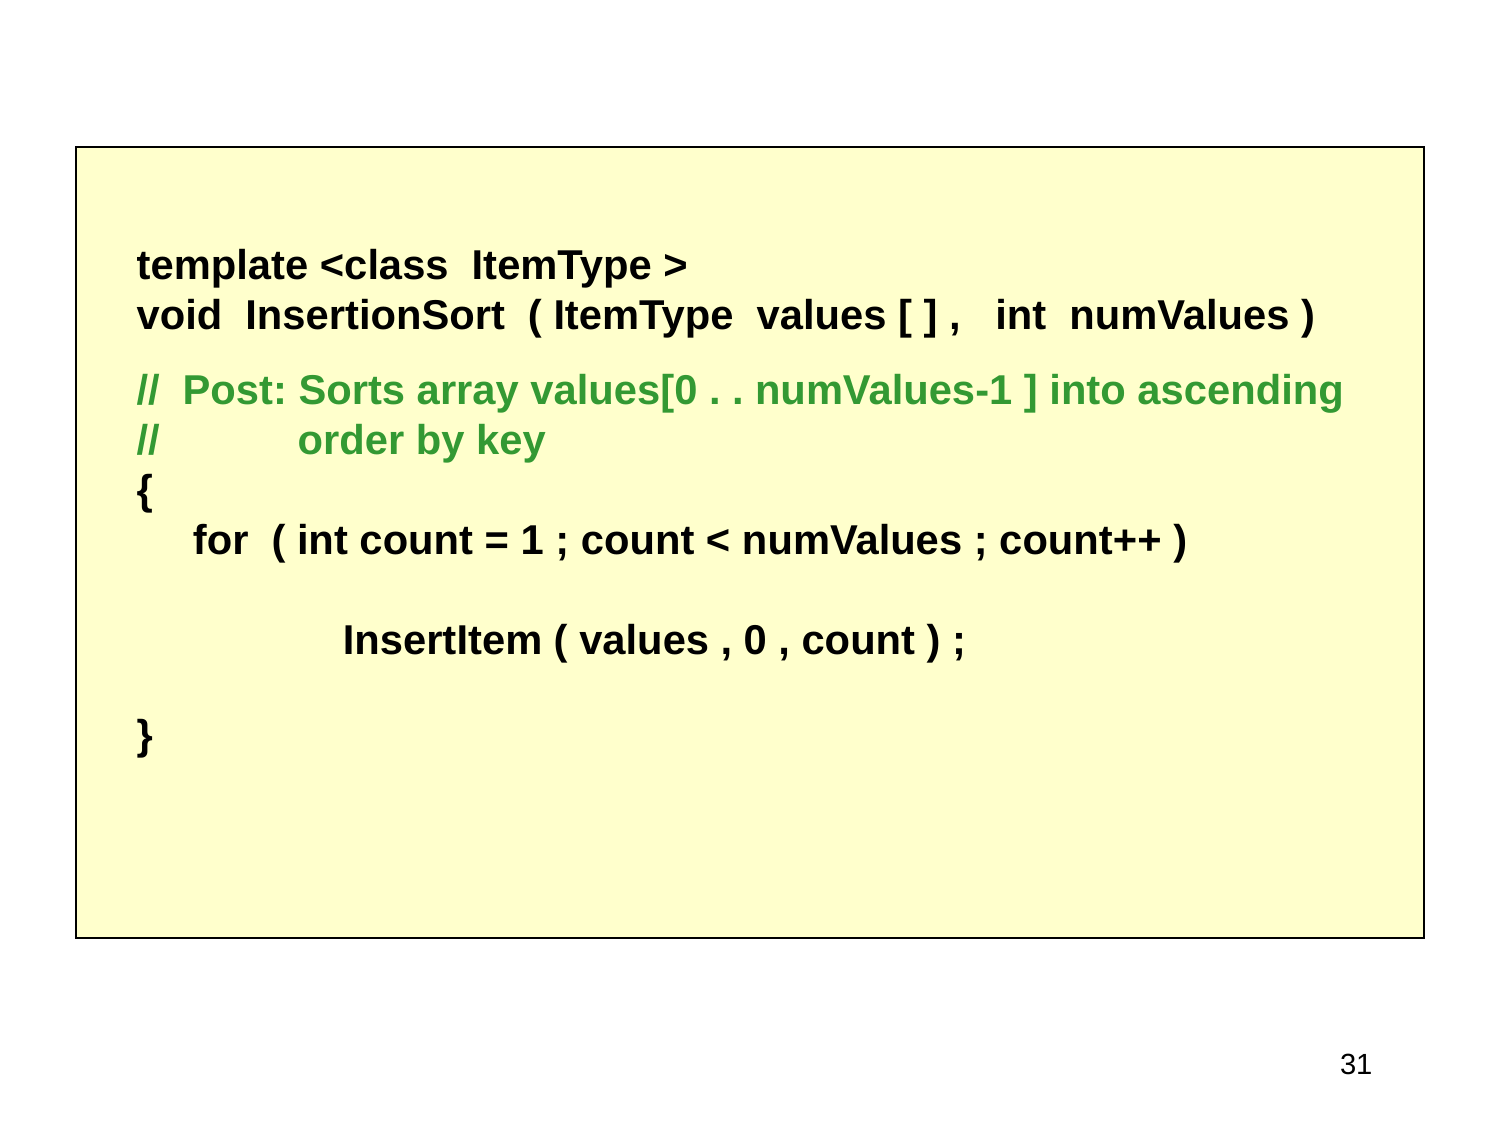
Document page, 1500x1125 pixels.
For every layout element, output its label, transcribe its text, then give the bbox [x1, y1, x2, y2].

text_box 31 [1287, 1024, 1388, 1100]
list template <class ItemType > void InsertionSort ( ItemType values [ ] , int numValues ) // Post: Sorts array values[0 . . numValues-1 ] into ascending // order by key { for ( int count = 1 ; count < numValues ; count++ ) InsertItem ( values , 0 , count ) ; } [121, 155, 1422, 998]
text_box [75, 147, 1424, 938]
